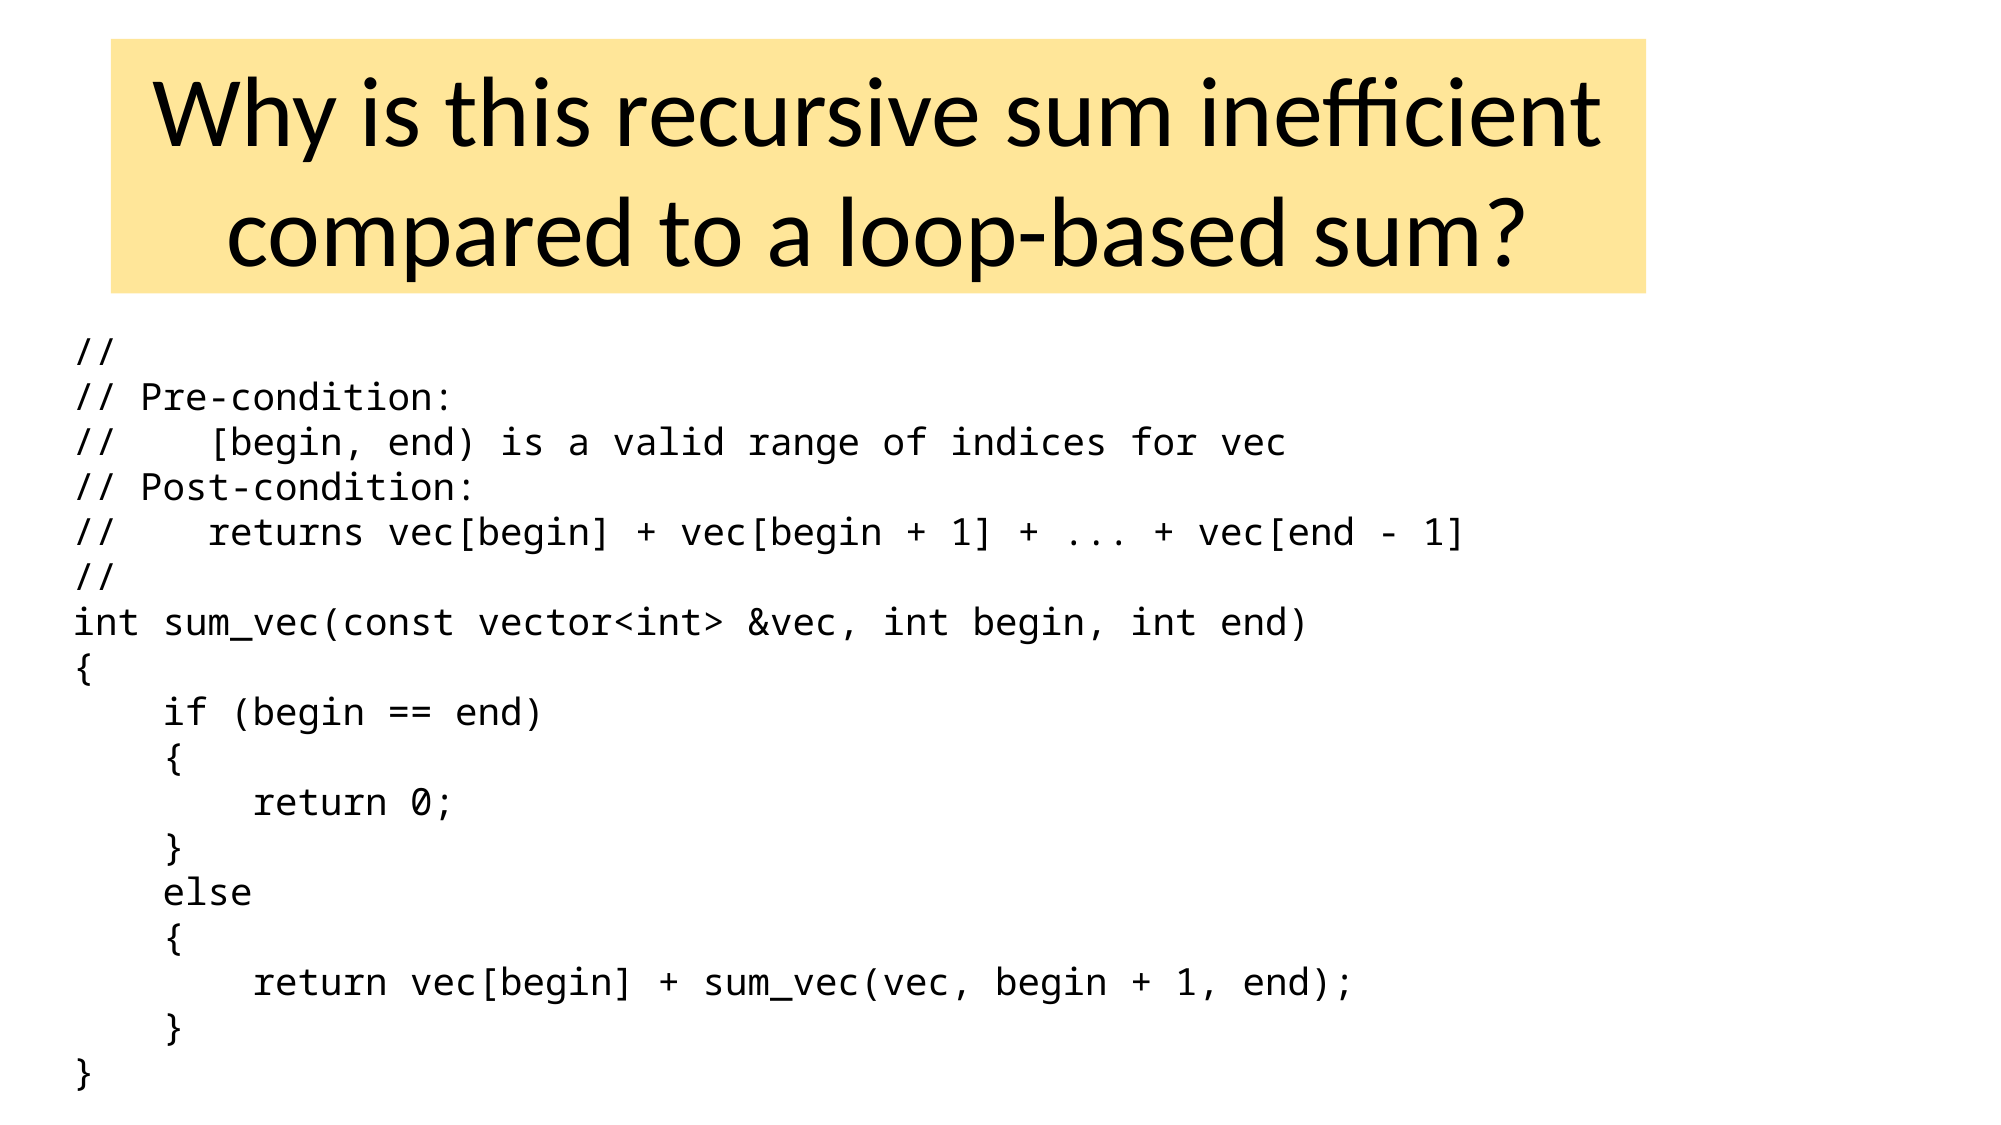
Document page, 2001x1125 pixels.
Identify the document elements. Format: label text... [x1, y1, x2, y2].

text_box // // Pre-condition: // [begin, end) is a valid range of indices for vec // Post-condition: // returns vec[begin] + vec[begin + 1] + ... + vec[end - 1] // int sum_vec(const vector<int> &vec, int begin, int end) { if (begin == end) { return 0; } else { return vec[begin] + sum_vec(vec, begin + 1, end); } } [57, 320, 1483, 1101]
text_box Why is this recursive sum inefficient compared to a loop-based sum? [110, 38, 1647, 294]
